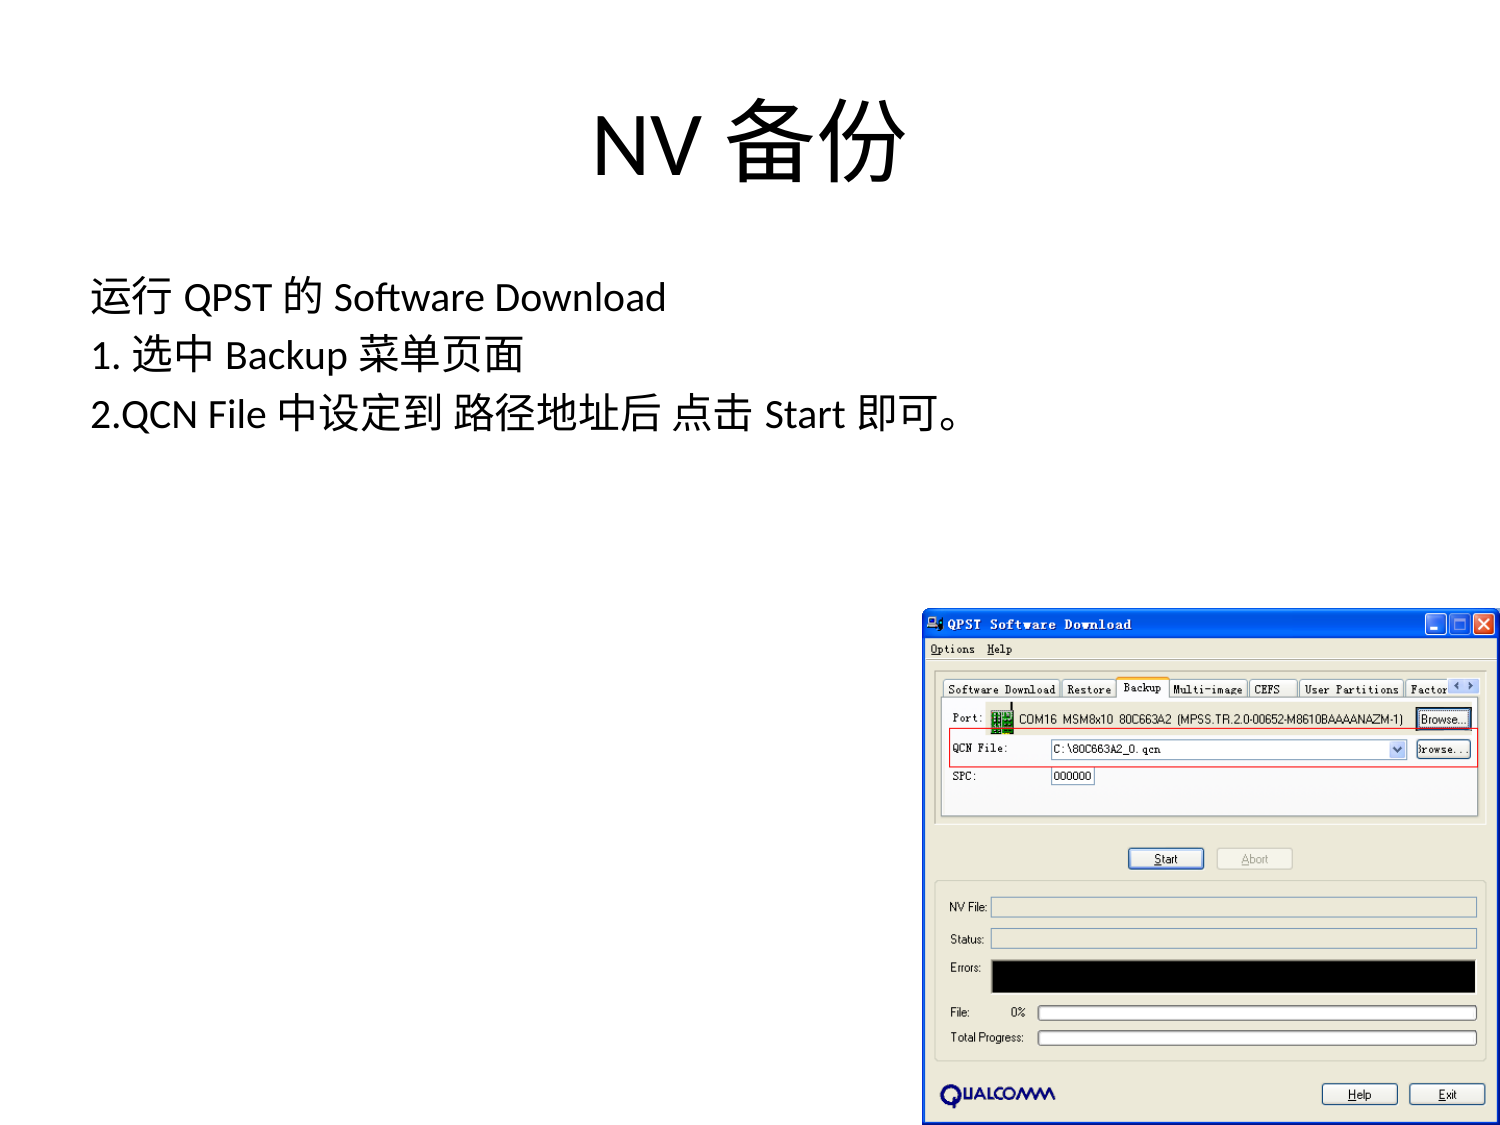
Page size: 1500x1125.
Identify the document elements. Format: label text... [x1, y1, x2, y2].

title NV备份 [75, 45, 1425, 233]
list 运行QPST的Software Download 1.选中Backup菜单页面 2.QCN File中设定到 路径地址后 点击Start即可。 [75, 262, 1425, 1005]
picture [921, 608, 1500, 1125]
